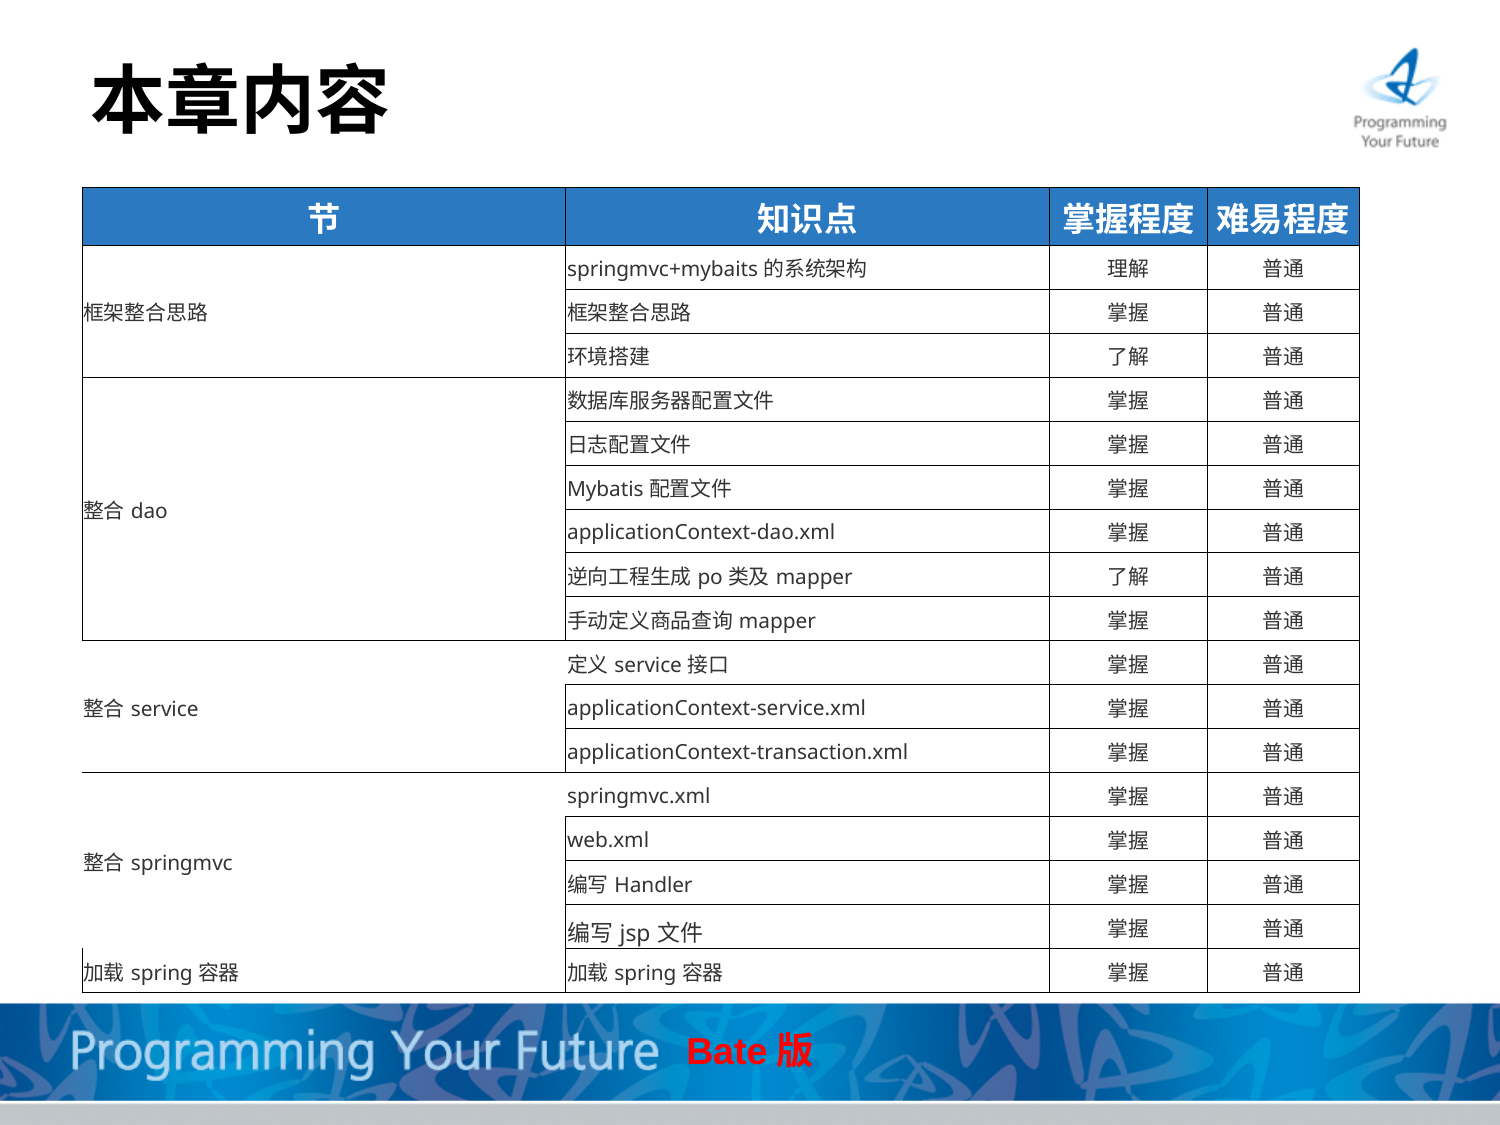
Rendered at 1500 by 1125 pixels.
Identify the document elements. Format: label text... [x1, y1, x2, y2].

table_cell 普通 [1208, 729, 1359, 772]
table_cell 掌握 [1050, 641, 1207, 684]
table_cell 普通 [1208, 817, 1359, 860]
table_cell 普通 [1208, 290, 1359, 333]
table_cell 逆向工程生成po类及mapper [566, 553, 1049, 596]
table_cell 整合service [82, 641, 566, 772]
table_cell 了解 [1050, 334, 1207, 377]
table_cell 日志配置文件 [566, 422, 1049, 465]
table_cell applicationContext-dao.xml [566, 510, 1049, 552]
table_cell 整合springmvc [82, 773, 566, 948]
picture [0, 997, 1500, 1125]
table_cell 普通 [1208, 334, 1359, 377]
table_cell 掌握 [1050, 510, 1207, 552]
table_cell applicationContext-transaction.xml [566, 729, 1049, 772]
table_header 节 [83, 188, 565, 245]
table_cell Mybatis配置文件 [566, 466, 1049, 509]
table_cell 普通 [1208, 861, 1359, 904]
table_cell 掌握 [1050, 949, 1207, 992]
table_cell 了解 [1050, 553, 1207, 596]
table_cell 掌握 [1050, 422, 1207, 465]
table_cell 普通 [1208, 597, 1359, 640]
table_cell applicationContext-service.xml [566, 685, 1049, 728]
table_cell 掌握 [1050, 685, 1207, 728]
table_header 掌握程度 [1050, 188, 1207, 245]
table_cell 普通 [1208, 949, 1359, 992]
table_cell 普通 [1208, 422, 1359, 465]
table_cell 掌握 [1050, 905, 1207, 948]
table_cell 编写jsp文件 [566, 905, 1049, 948]
table_cell 掌握 [1050, 729, 1207, 772]
table_cell 手动定义商品查询mapper [566, 597, 1049, 640]
table_cell 普通 [1208, 466, 1359, 509]
table_cell 掌握 [1050, 861, 1207, 904]
table_cell 掌握 [1050, 773, 1207, 816]
table_cell 普通 [1208, 378, 1359, 421]
table_cell 环境搭建 [566, 334, 1049, 377]
table_cell 整合dao [83, 378, 565, 640]
table_cell 普通 [1208, 773, 1359, 816]
table_cell 普通 [1208, 510, 1359, 552]
table_cell 普通 [1208, 641, 1359, 684]
table_cell 普通 [1208, 553, 1359, 596]
table_header 知识点 [566, 188, 1049, 245]
table_cell springmvc.xml [566, 773, 1049, 816]
table_cell 普通 [1208, 246, 1359, 289]
table_cell 掌握 [1050, 817, 1207, 860]
table_cell 掌握 [1050, 378, 1207, 421]
table_cell 普通 [1208, 905, 1359, 948]
table_cell 框架整合思路 [83, 246, 565, 377]
table_cell 框架整合思路 [566, 290, 1049, 333]
table_cell 掌握 [1050, 466, 1207, 509]
table_cell 编写Handler [566, 861, 1049, 904]
title 本章内容 [74, 44, 1271, 162]
table_cell 掌握 [1050, 290, 1207, 333]
table_cell 理解 [1050, 246, 1207, 289]
table_cell web.xml [566, 817, 1049, 860]
table_cell 掌握 [1050, 597, 1207, 640]
picture [1340, 42, 1461, 157]
table_cell 数据库服务器配置文件 [566, 378, 1049, 421]
table_header 难易程度 [1208, 188, 1359, 245]
table_cell 加载spring容器 [566, 949, 1049, 992]
table_cell 定义service接口 [566, 641, 1049, 684]
table_cell 普通 [1208, 685, 1359, 728]
table_cell 加载spring容器 [83, 948, 565, 992]
table_cell springmvc+mybaits的系统架构 [566, 246, 1049, 289]
